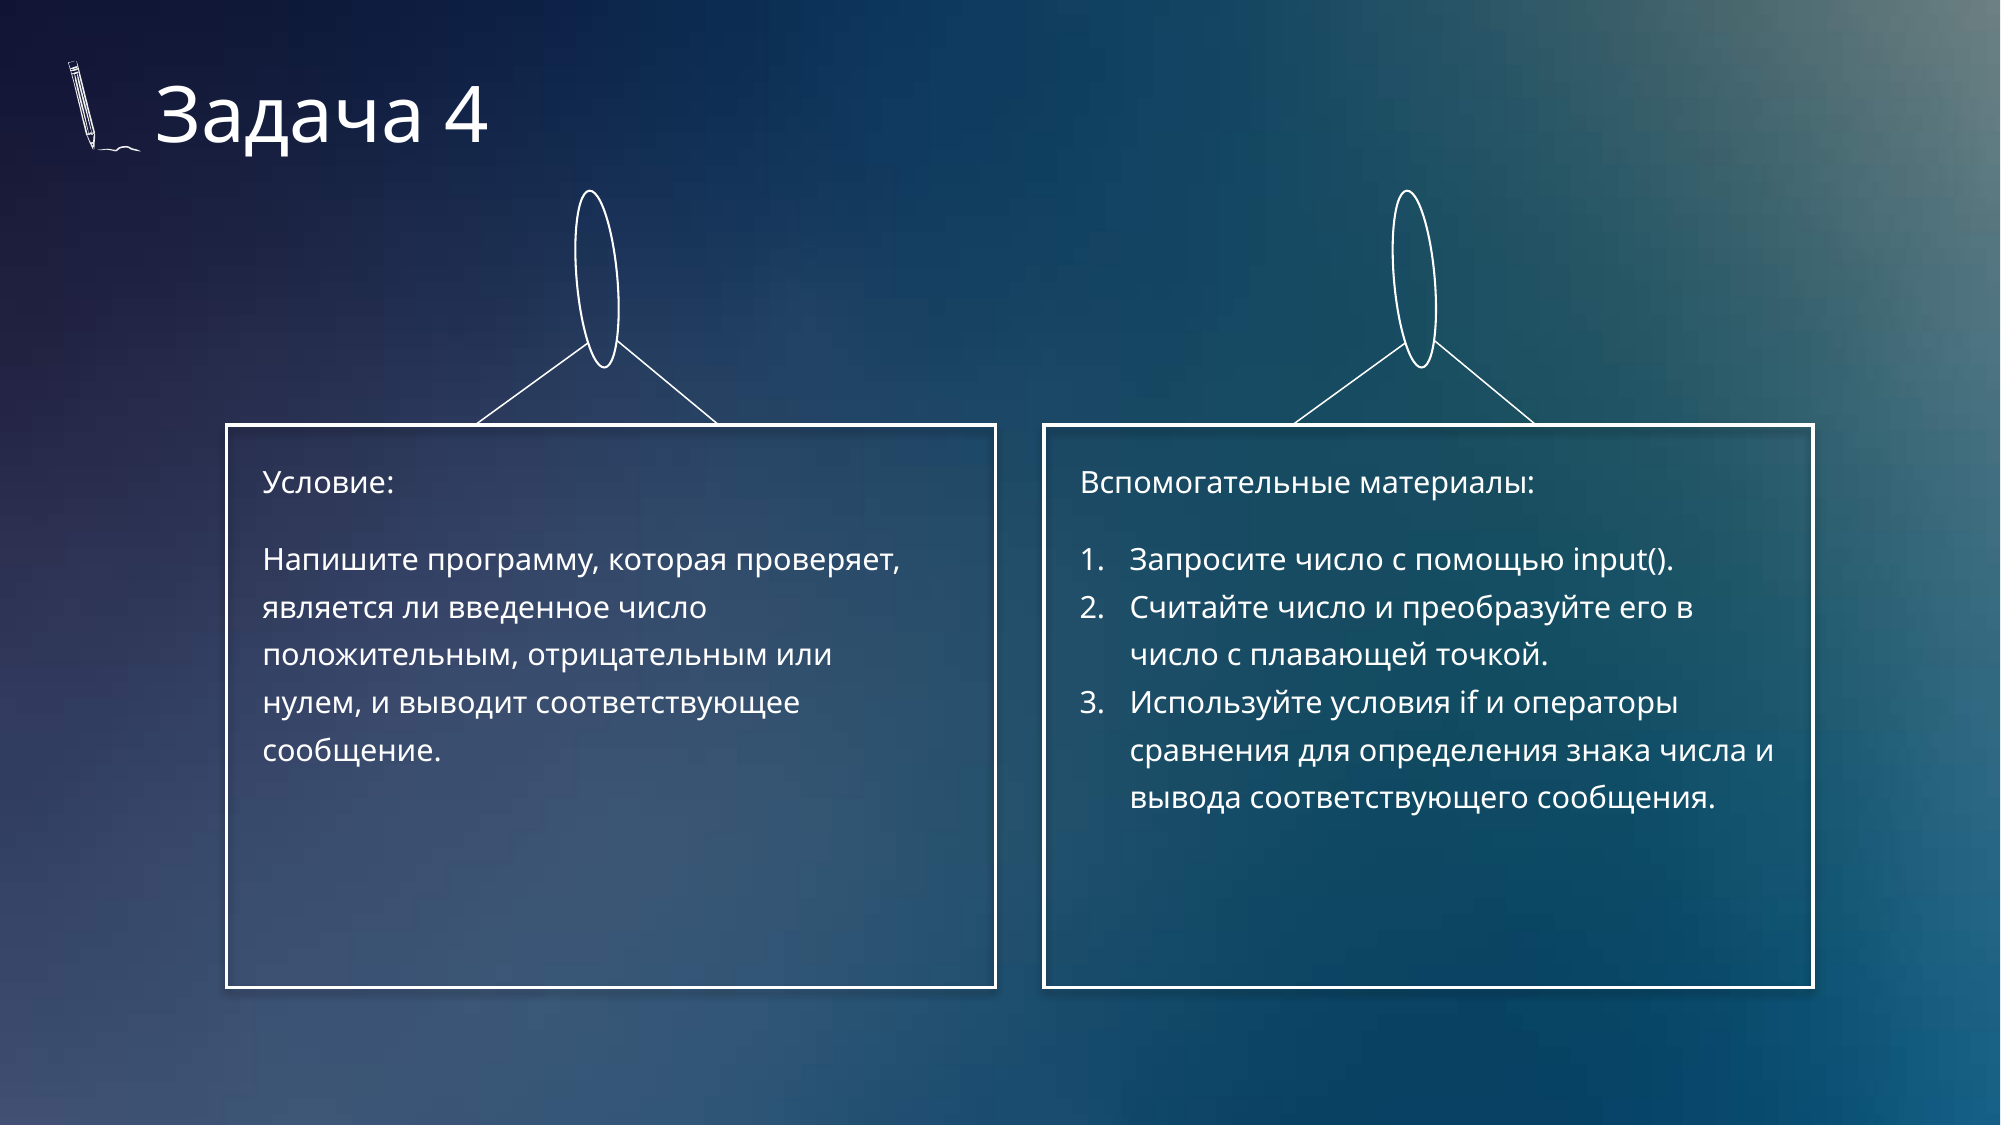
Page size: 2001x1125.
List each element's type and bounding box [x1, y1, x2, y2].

text_box [226, 190, 997, 989]
text_box [1043, 190, 1814, 989]
picture [0, 0, 2001, 1125]
text_box [140, 0, 741, 168]
